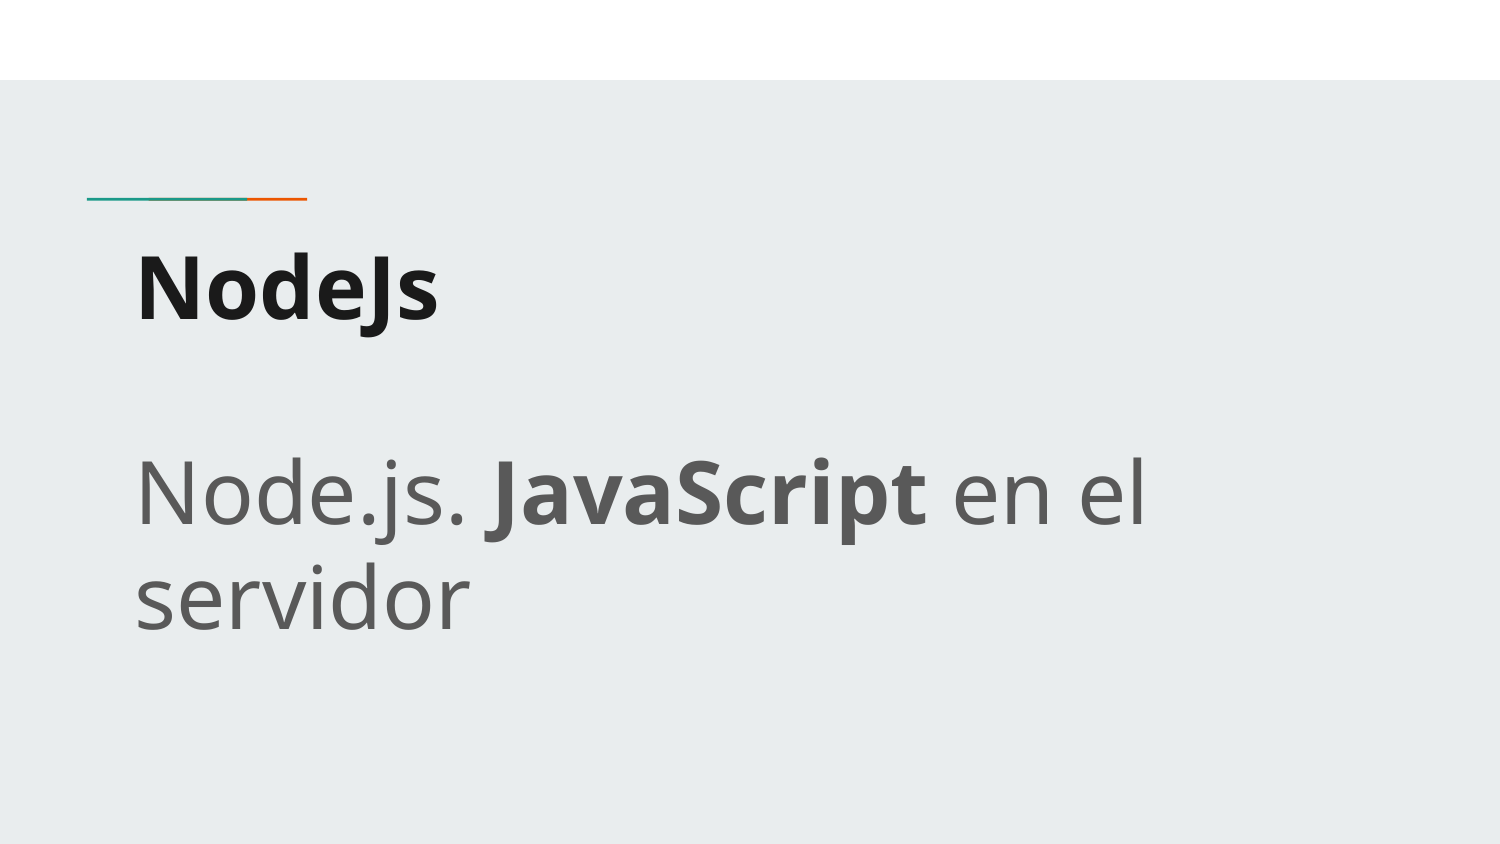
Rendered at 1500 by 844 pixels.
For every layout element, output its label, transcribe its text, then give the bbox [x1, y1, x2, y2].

text_box [91, 421, 584, 549]
title NodeJs [119, 216, 1381, 421]
subtitle Node.js. JavaScript en el servidor [119, 421, 1457, 787]
